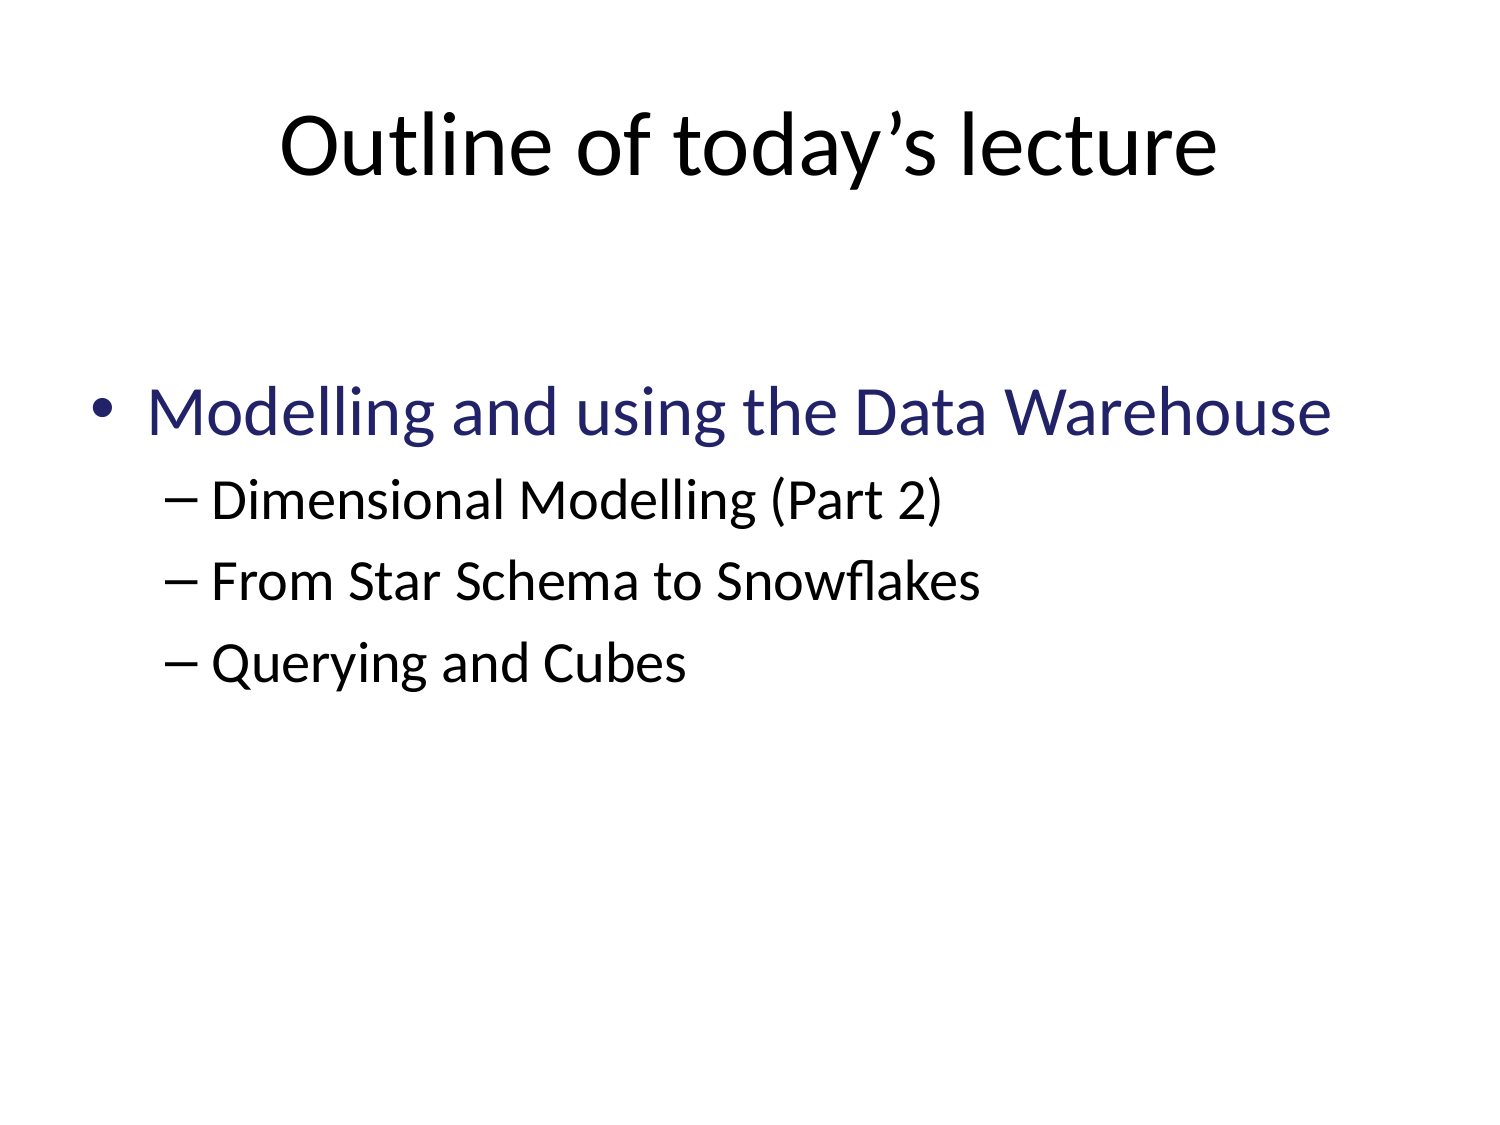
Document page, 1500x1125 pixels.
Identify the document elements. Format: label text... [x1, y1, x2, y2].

title Outline of today’s lecture [75, 45, 1425, 233]
list Modelling and using the Data Warehouse Dimensional Modelling (Part 2) From Star Schema to Snowflakes Querying and Cubes [75, 262, 1425, 1005]
